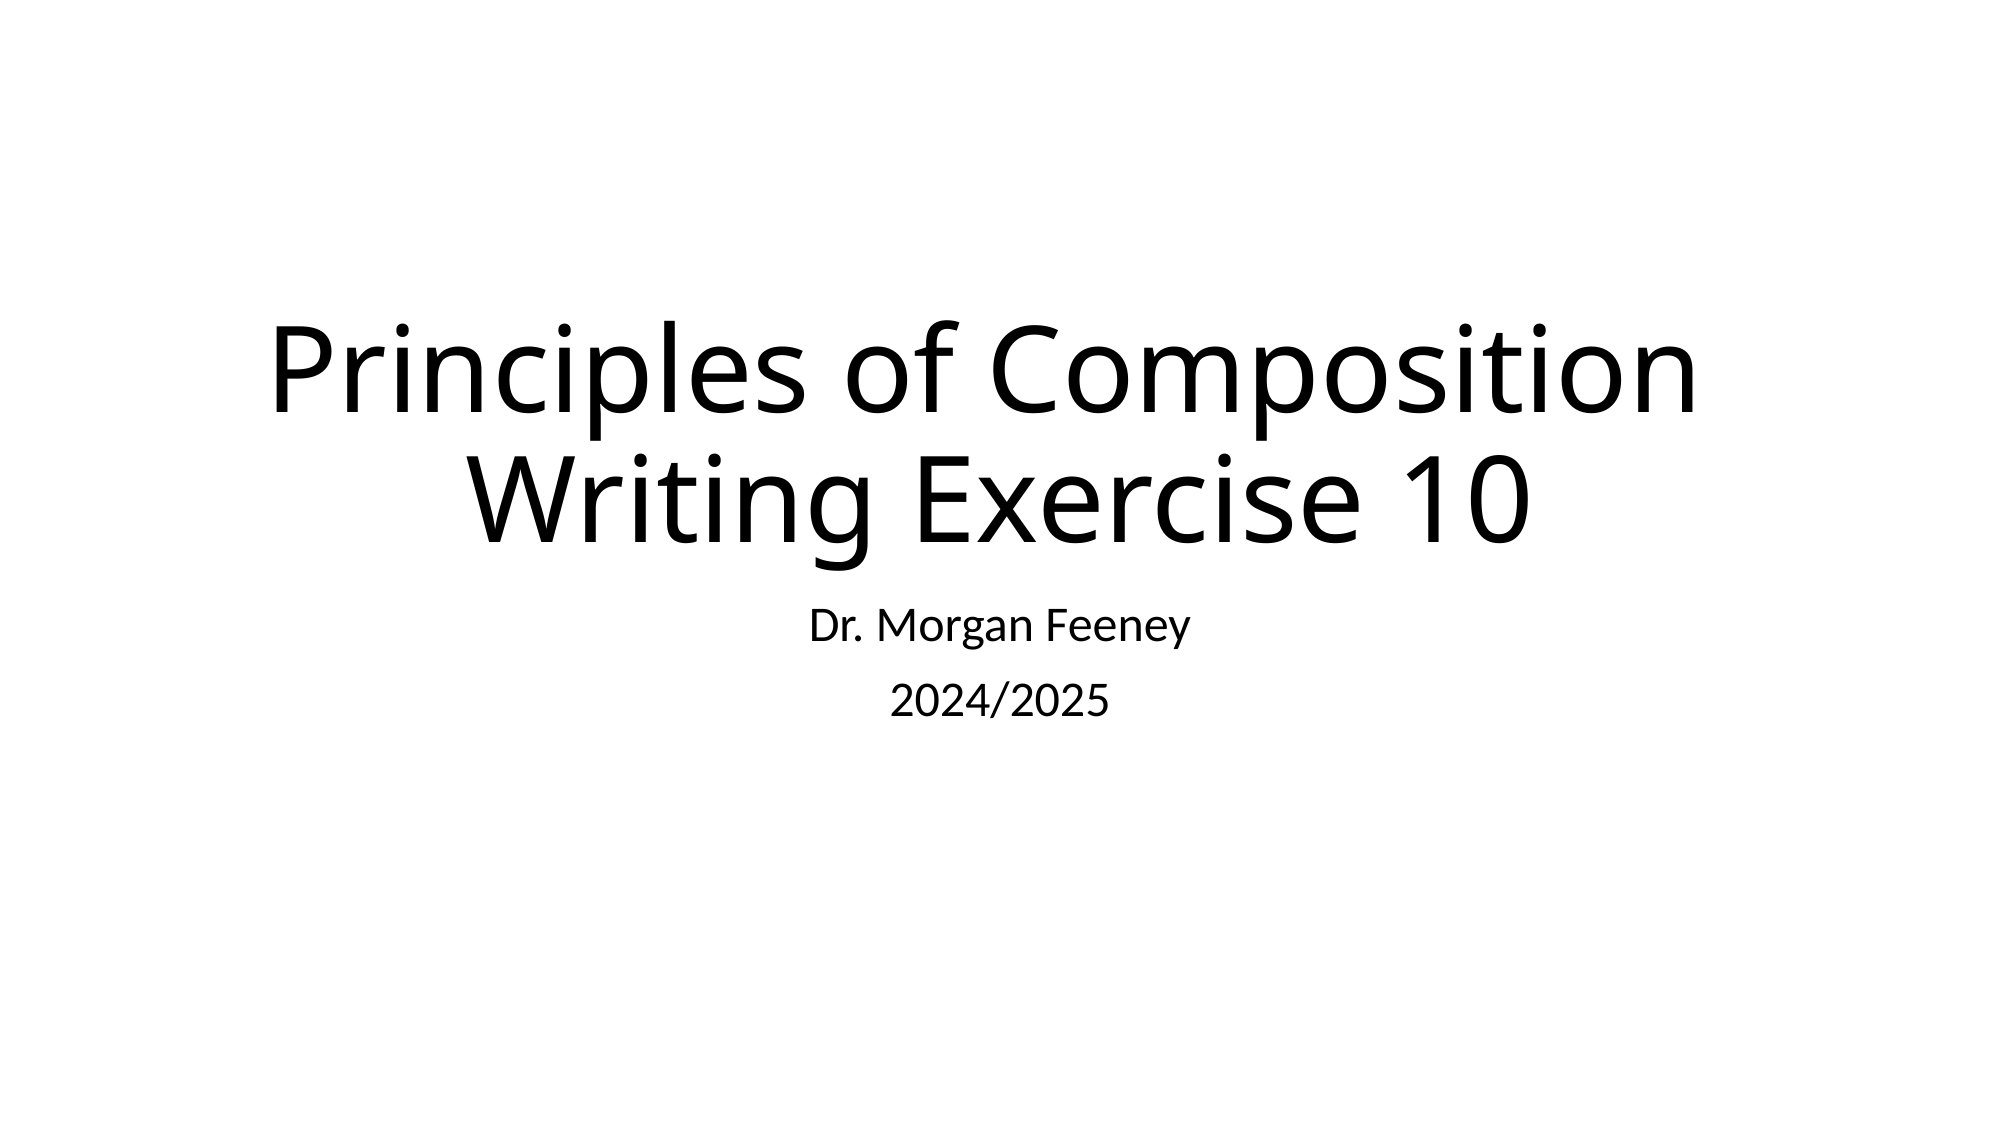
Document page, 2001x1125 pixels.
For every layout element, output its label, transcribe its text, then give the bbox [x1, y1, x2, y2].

subtitle Dr. Morgan Feeney 2024/2025 [249, 590, 1750, 863]
title Principles of Composition Writing Exercise 10 [249, 184, 1750, 576]
